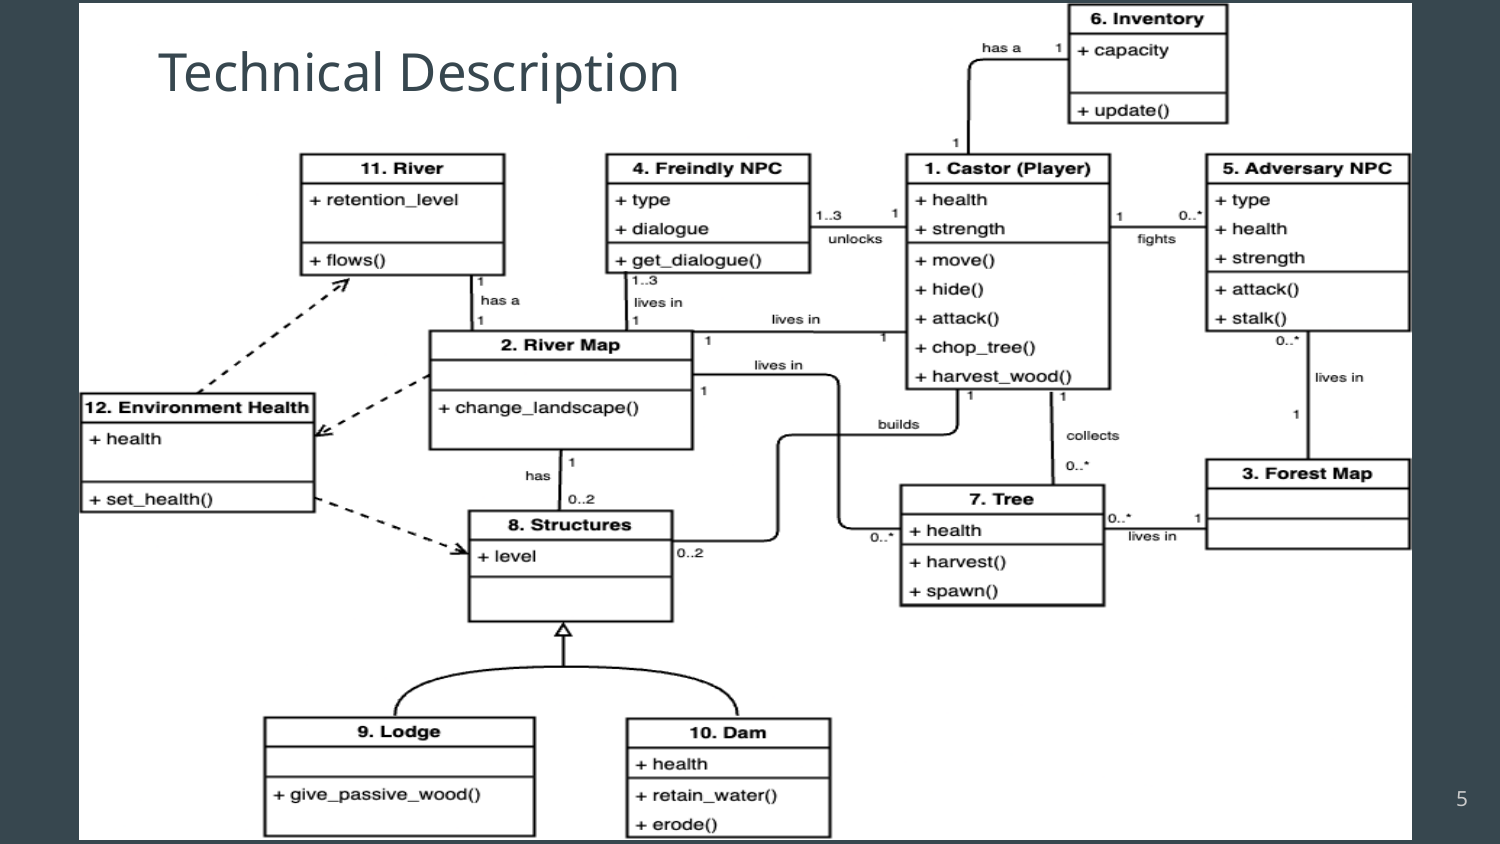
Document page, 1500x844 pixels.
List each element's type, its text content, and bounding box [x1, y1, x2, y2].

picture [79, 3, 1413, 841]
slide_number ‹#› [1417, 767, 1483, 833]
